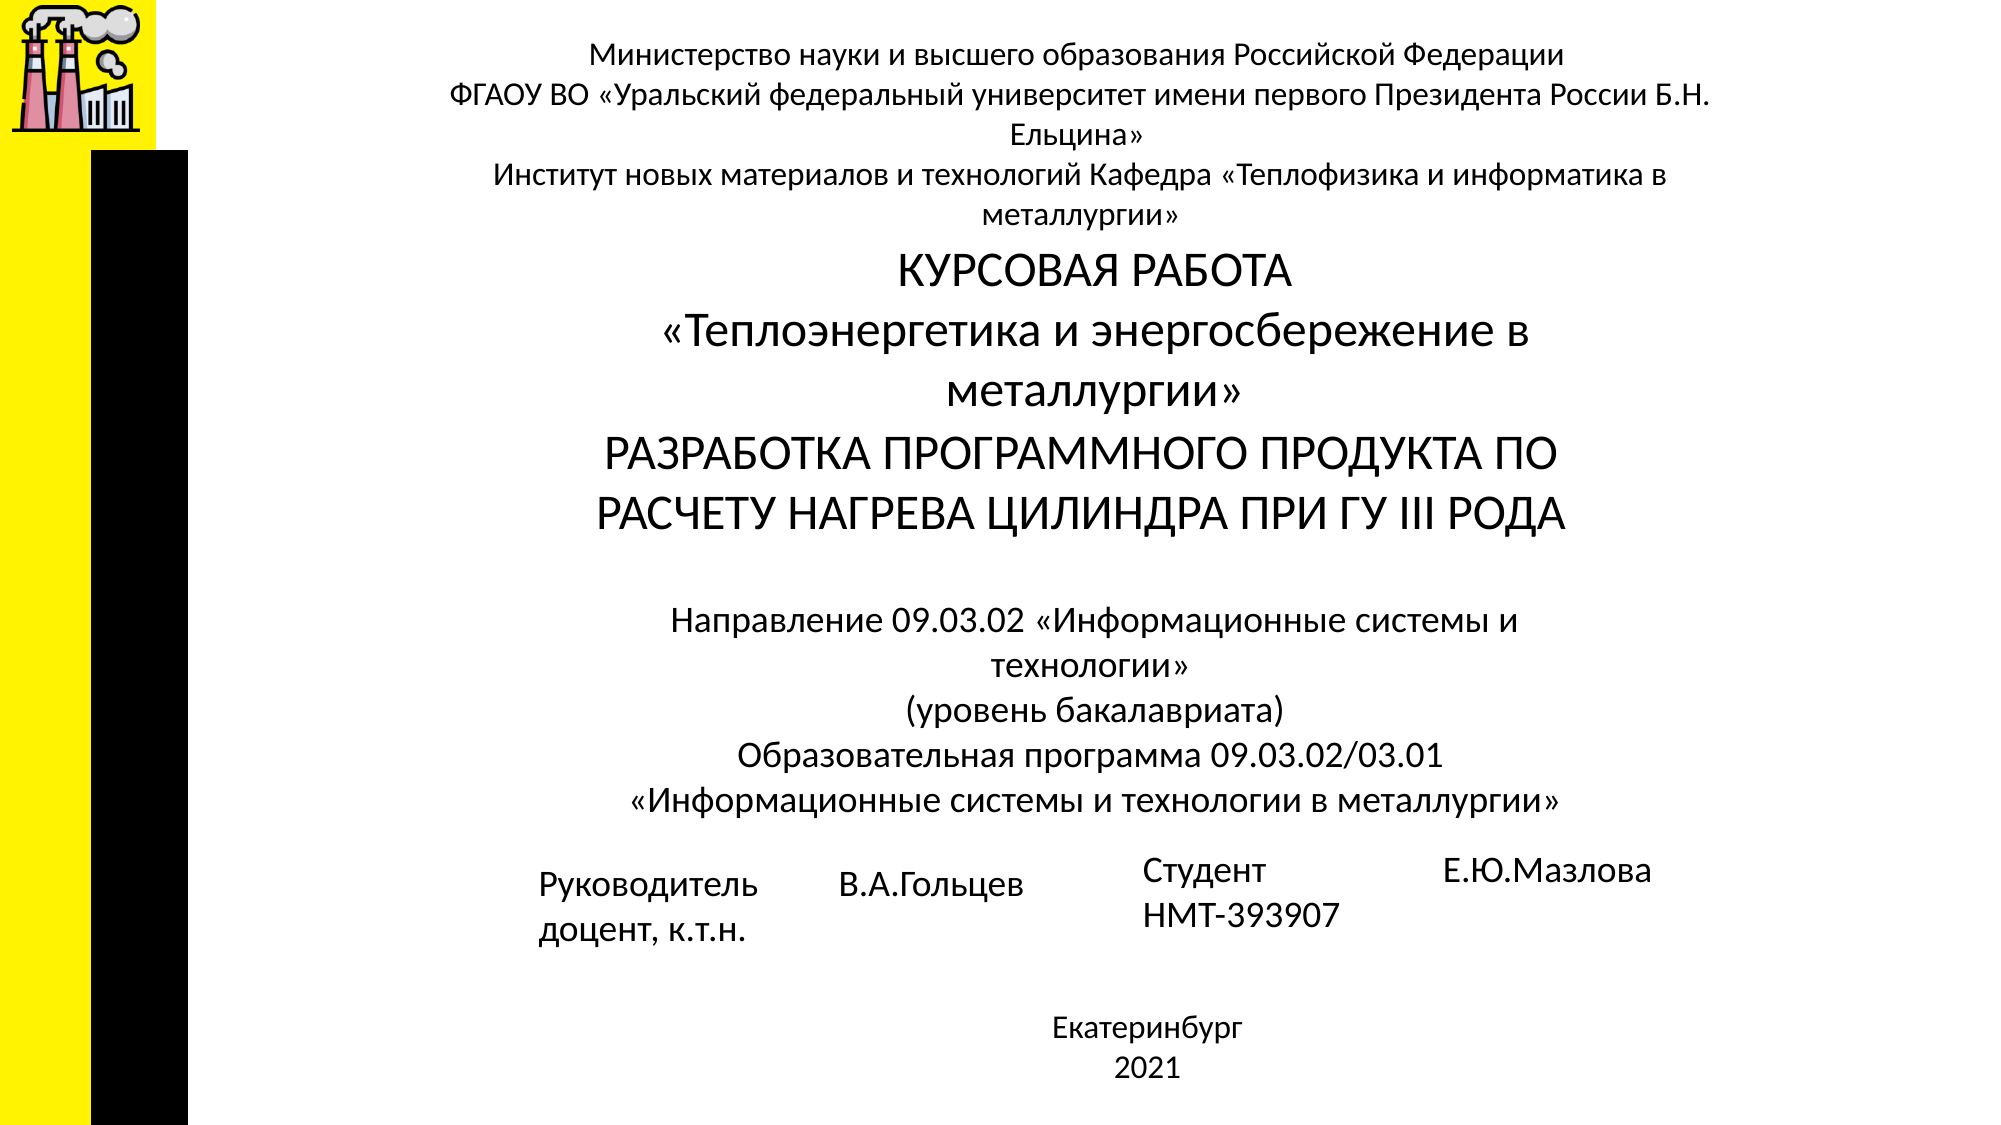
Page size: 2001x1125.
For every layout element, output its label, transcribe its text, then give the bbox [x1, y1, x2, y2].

text_box РАЗРАБОТКА ПРОГРАММНОГО ПРОДУКТА ПО РАСЧЕТУ НАГРЕВА ЦИЛИНДРА ПРИ ГУ III РОДА [523, 412, 1639, 548]
picture [12, 5, 140, 132]
text_box Руководитель В.А.Гольцев доцент, к.т.н. [523, 851, 1056, 957]
text_box [91, 150, 188, 1125]
text_box Студент Е.Ю.Мазлова НМТ-393907 [1128, 838, 1678, 943]
text_box КУРСОВАЯ РАБОТА «Теплоэнергетика и энергосбережение в металлургии» [608, 228, 1582, 412]
text_box Направление 09.03.02 «Информационные системы и технологии» (уровень бакалавриата) Образовательная программа 09.03.02/03.01 «Информационные системы и технологии в металлургии» [594, 587, 1595, 828]
text_box Екатеринбург 2021 [1037, 997, 1258, 1093]
text_box Министерство науки и высшего образования Российской Федерации ФГАОУ ВО «Уральский федеральный университет имени первого Президента России Б.Н. Ельцина» Институт новых материалов и технологий Кафедра «Теплофизика и информатика в металлургии» [391, 25, 1771, 285]
text_box [0, 0, 156, 1125]
